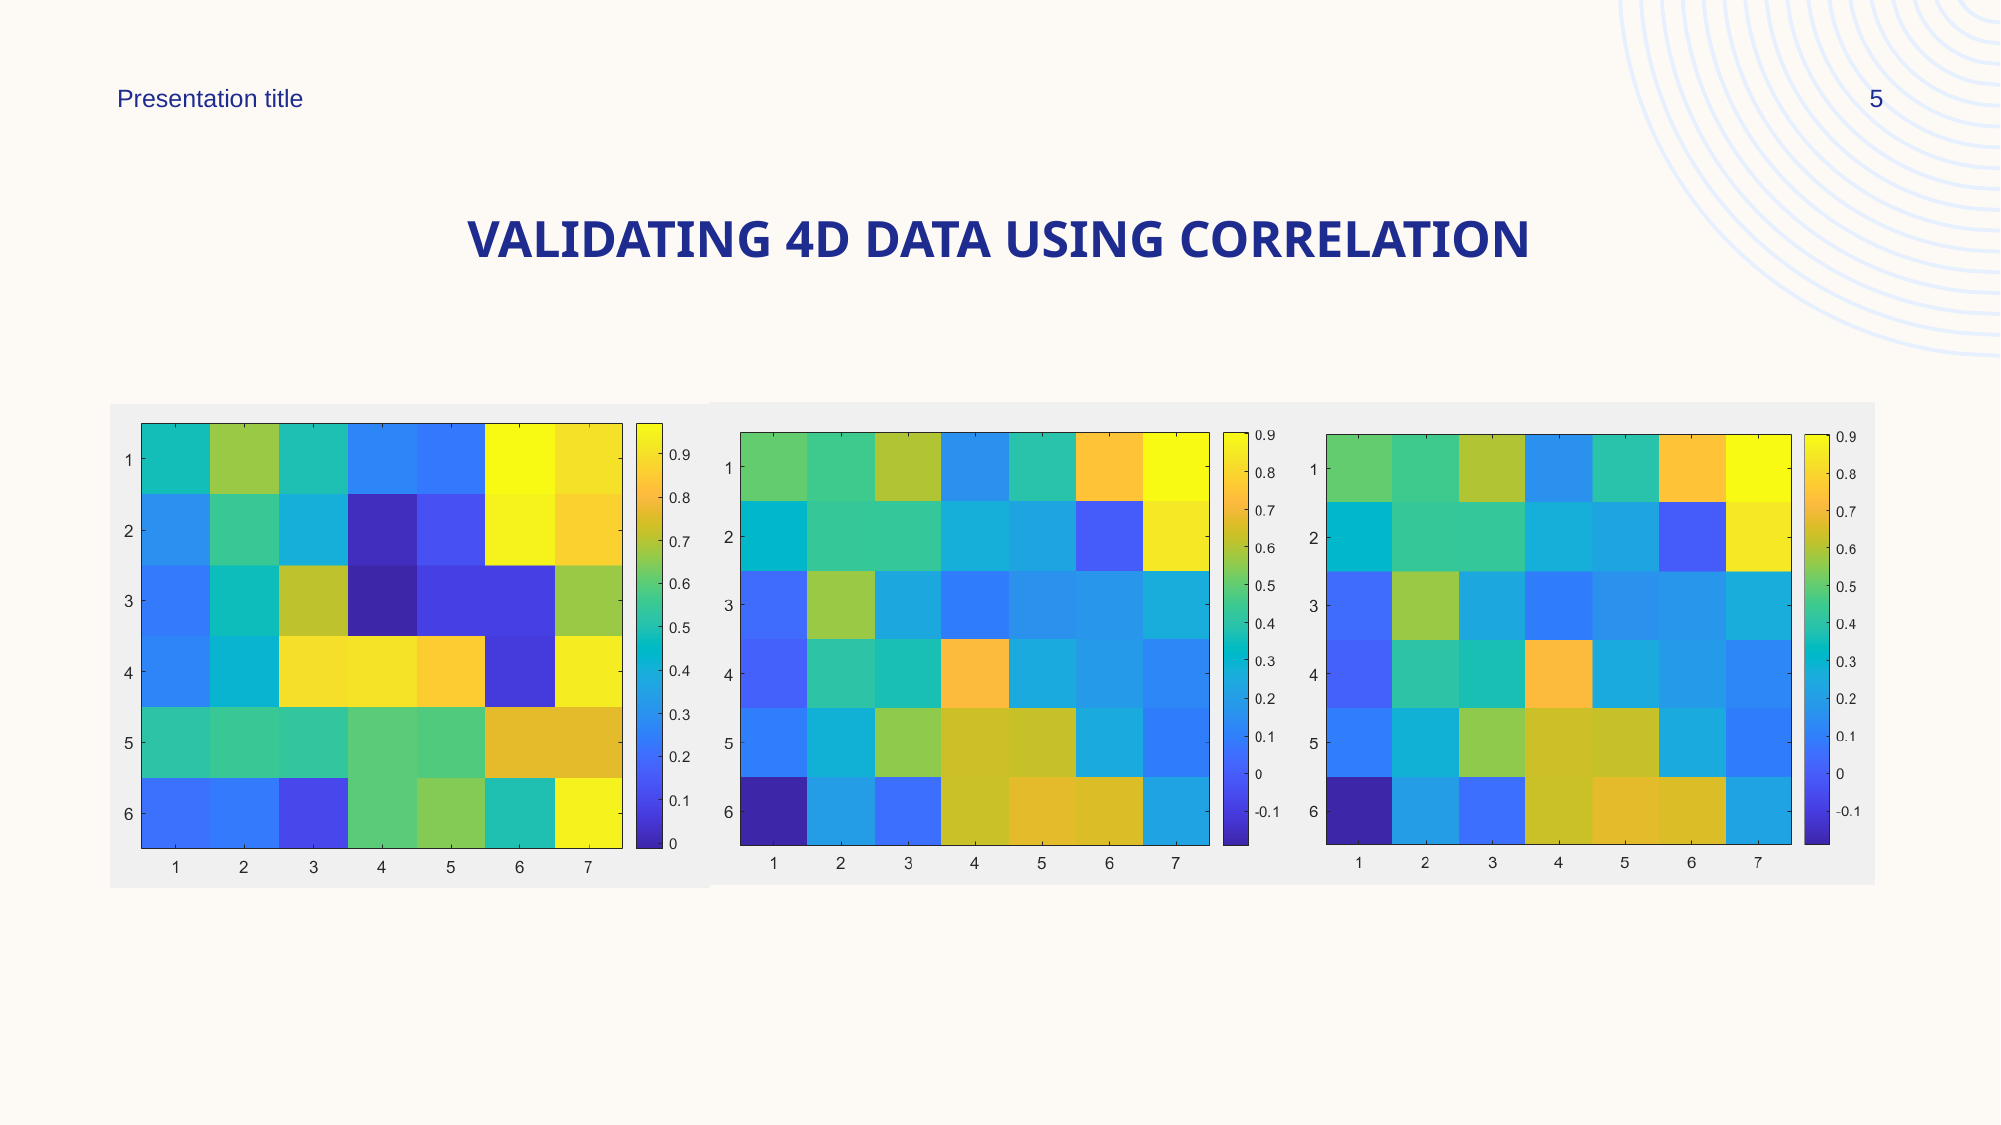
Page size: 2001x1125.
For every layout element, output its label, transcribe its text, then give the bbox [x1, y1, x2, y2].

picture [1287, 402, 1875, 885]
title Validating 4d data using correlation [124, 199, 1875, 326]
picture [110, 404, 710, 888]
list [709, 402, 1287, 885]
footer Presentation title [101, 75, 627, 120]
slide_number 5 [1795, 75, 1958, 120]
